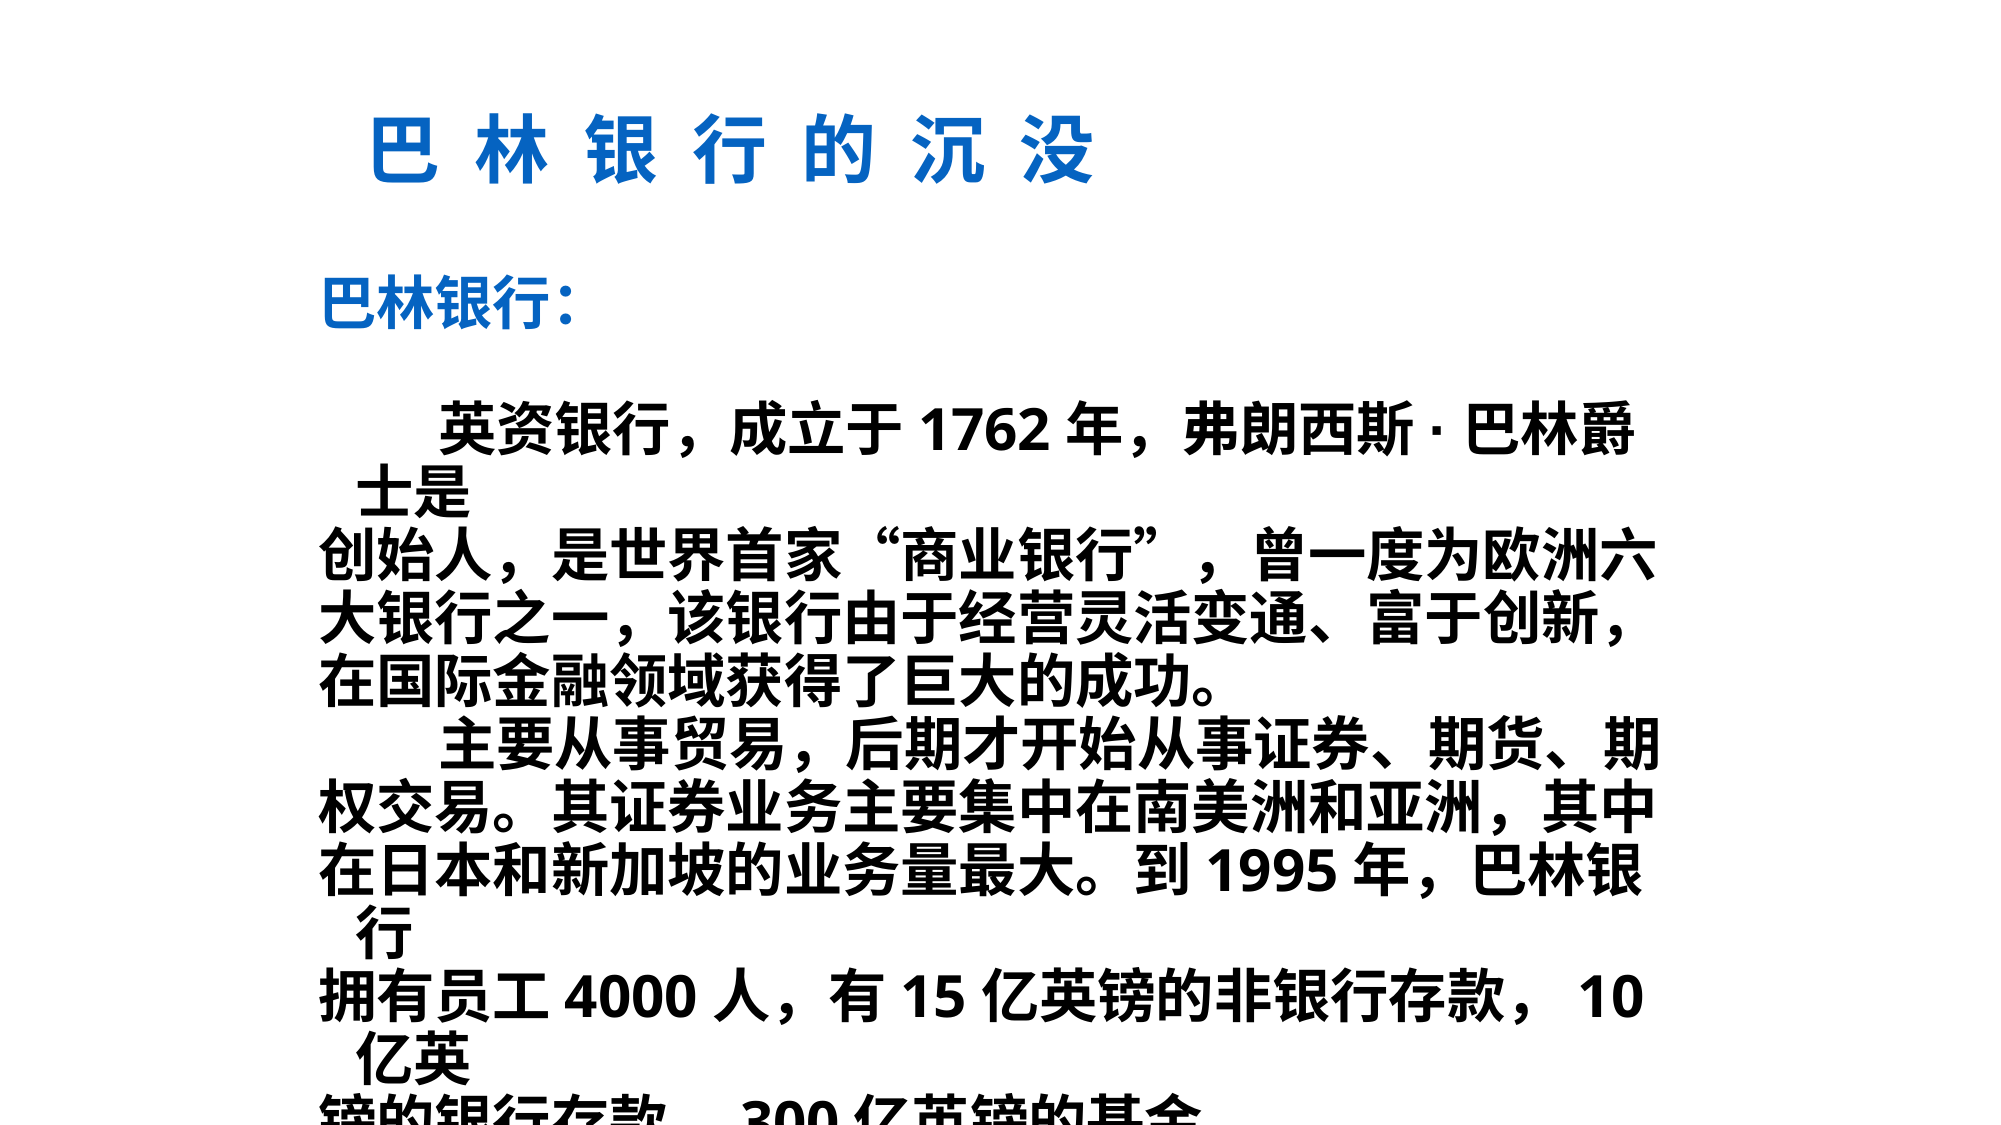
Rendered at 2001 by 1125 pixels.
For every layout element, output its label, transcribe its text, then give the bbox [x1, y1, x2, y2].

list 巴林银行： 英资银行，成立于1762年，弗朗西斯·巴林爵士是 创始人，是世界首家“商业银行”，曾一度为欧洲六 大银行之一，该银行由于经营灵活变通、富于创新， 在国际金融领域获得了巨大的成功。 主要从事贸易，后期才开始从事证券、期货、期 权交易。其证券业务主要集中在南美洲和亚洲，其中 在日本和新加坡的业务量最大。到1995年，巴林银行 拥有员工4000人，有15亿英镑的非银行存款，10亿英 镑的银行存款，300亿英镑的基金。 [303, 267, 1686, 1000]
title 巴 林 银 行 的 沉 没 [350, 90, 1358, 217]
